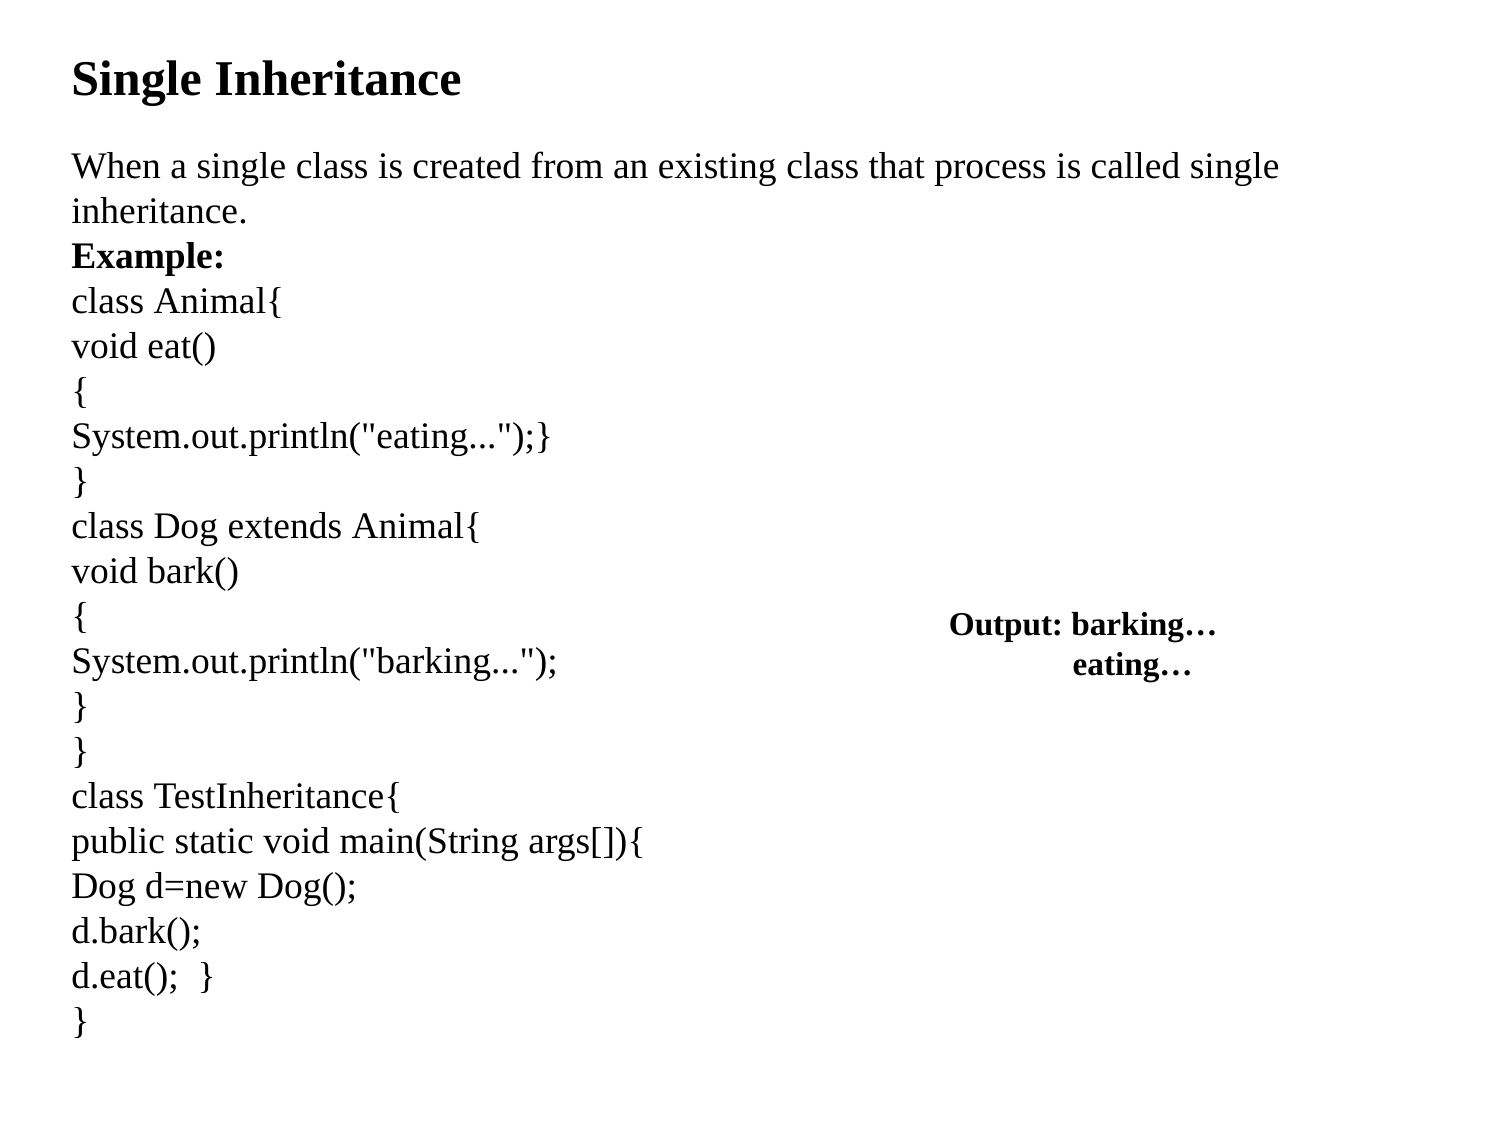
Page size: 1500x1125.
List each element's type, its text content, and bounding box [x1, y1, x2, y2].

list When a single class is created from an existing class that process is called single inheritance. Example: class Animal{ void eat() { System.out.println("eating...");} } class Dog extends Animal{ void bark() { System.out.println("barking..."); } } class TestInheritance{ public static void main(String args[]){ Dog d=new Dog(); d.bark(); d.eat(); } } [36, 133, 1436, 1057]
text_box Single Inheritance [37, 37, 477, 173]
text_box Output: barking… eating… [933, 594, 1360, 690]
